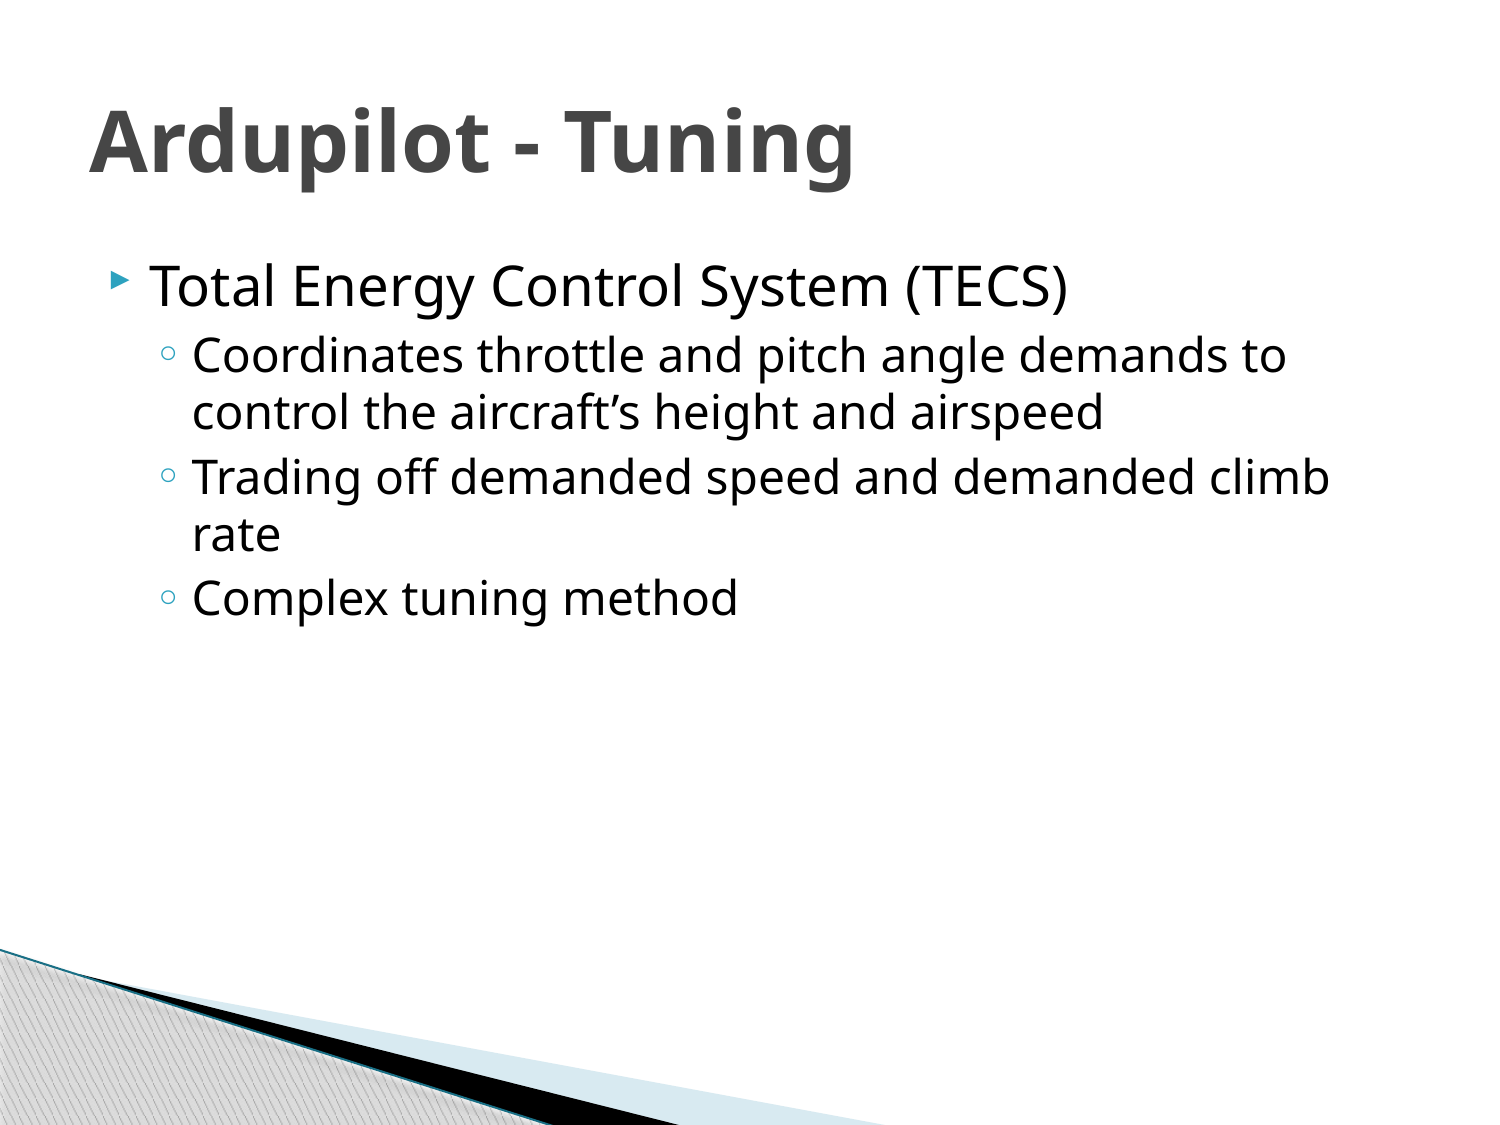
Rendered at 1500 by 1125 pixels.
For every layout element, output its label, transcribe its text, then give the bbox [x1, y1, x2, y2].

title Ardupilot - Tuning [75, 45, 1425, 233]
list Total Energy Control System (TECS) Coordinates throttle and pitch angle demands to control the aircraft’s height and airspeed Trading off demanded speed and demanded climb rate Complex tuning method [75, 243, 1425, 986]
